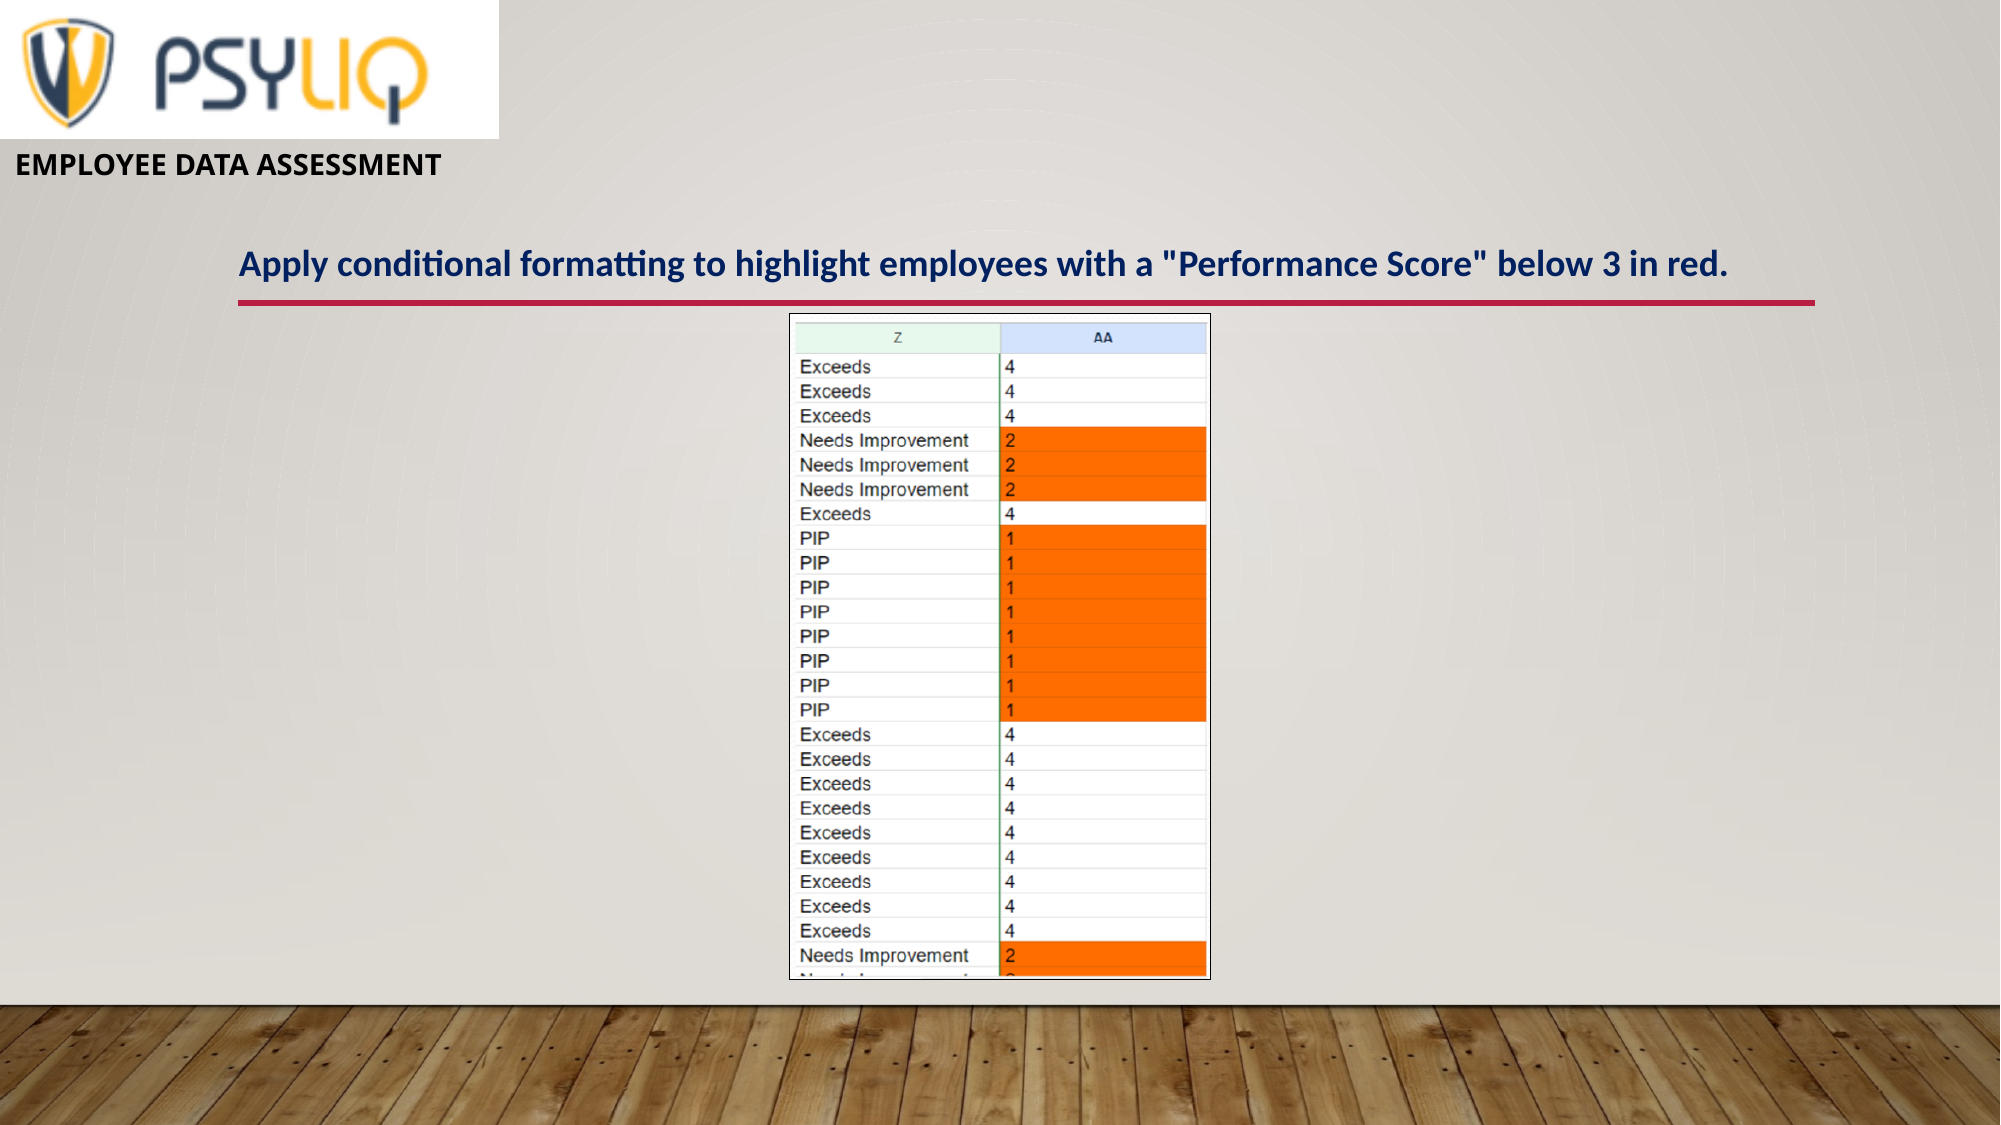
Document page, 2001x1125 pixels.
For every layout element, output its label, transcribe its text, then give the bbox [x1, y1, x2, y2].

picture [0, 1005, 2000, 1125]
picture [789, 313, 1211, 980]
text_box Apply conditional formatting to highlight employees with a "Performance Score" below 3 in red. [224, 231, 1776, 292]
picture [0, 0, 500, 139]
text_box EMPLOYEE DATA ASSESSMENT [0, 139, 499, 189]
